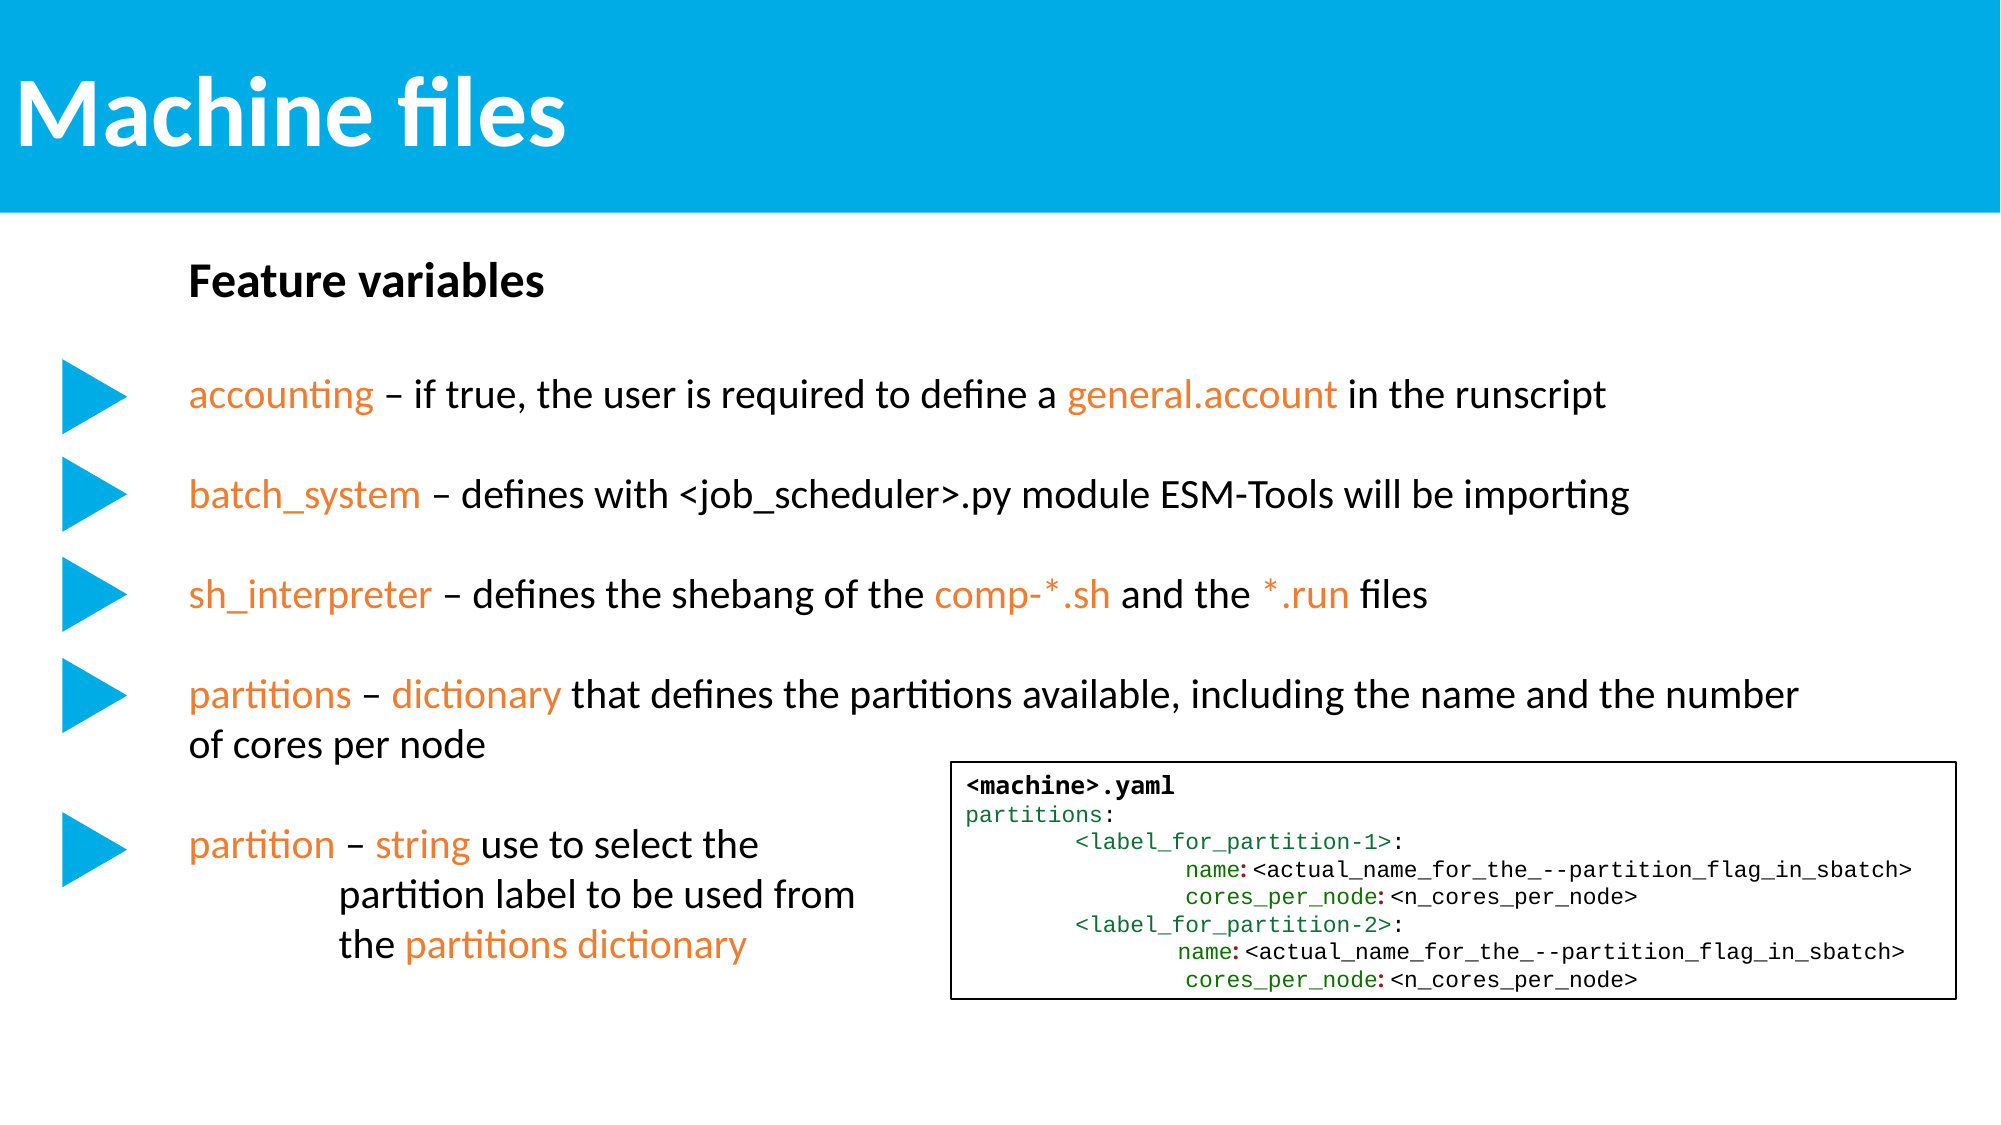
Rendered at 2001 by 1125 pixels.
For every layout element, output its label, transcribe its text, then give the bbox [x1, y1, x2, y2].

text_box <machine>.yaml partitions: <label_for_partition-1>: name: <actual_name_for_the_--partition_flag_in_sbatch> cores_per_node: <n_cores_per_node> <label_for_partition-2>: name: <actual_name_for_the_--partition_flag_in_sbatch> cores_per_node: <n_cores_per_node> [950, 762, 1956, 999]
text_box [61, 554, 130, 634]
text_box [61, 656, 130, 735]
text_box [61, 810, 130, 890]
text_box [61, 454, 130, 534]
text_box [61, 357, 130, 437]
text_box Feature variables accounting – if true, the user is required to define a general.account in the runscript batch_system – defines with <job_scheduler>.py module ESM-Tools will be importing sh_interpreter – defines the shebang of the comp-*.sh and the *.run files partitions – dictionary that defines the partitions available, including the name and the number of cores per node partition – string use to select the partition label to be used from the partitions dictionary [173, 239, 1826, 1125]
text_box Machine files [0, 0, 2000, 214]
